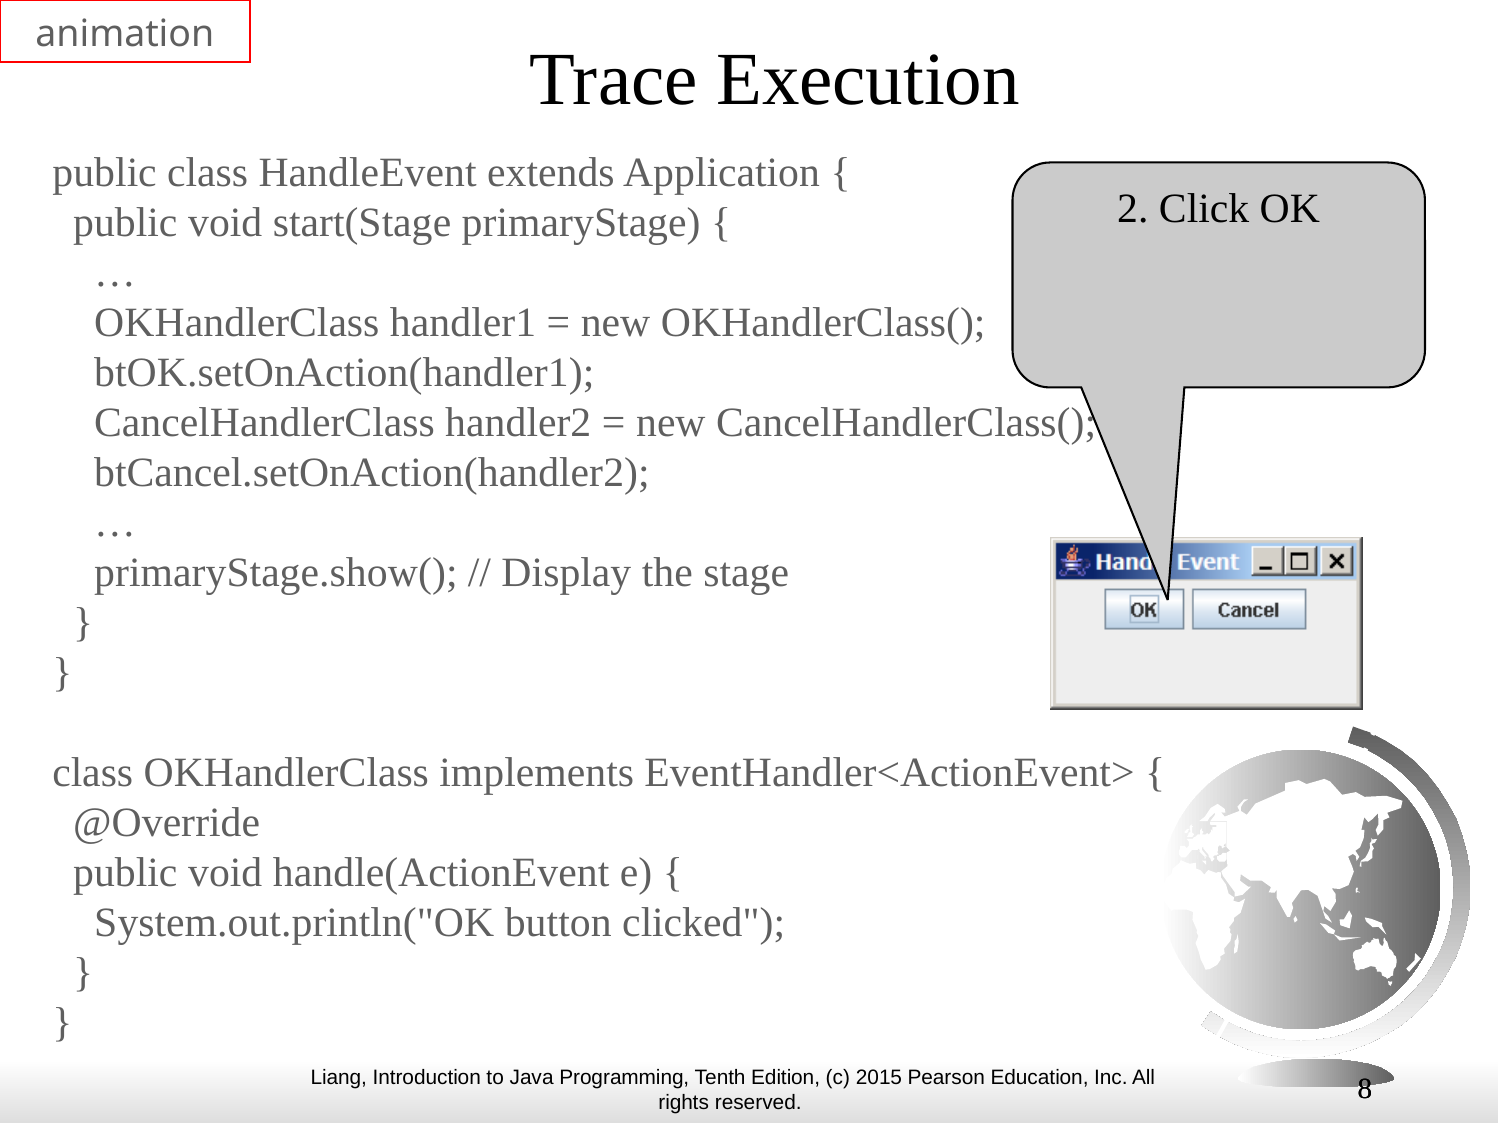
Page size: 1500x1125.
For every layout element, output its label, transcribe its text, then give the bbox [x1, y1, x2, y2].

text_box 2. Click OK [1012, 162, 1426, 537]
text_box animation [0, 0, 250, 63]
text_box public class HandleEvent extends Application { public void start(Stage primaryStage) { … OKHandlerClass handler1 = new OKHandlerClass(); btOK.setOnAction(handler1); CancelHandlerClass handler2 = new CancelHandlerClass(); btCancel.setOnAction(handler2); … primaryStage.show(); // Display the stage } } class OKHandlerClass implements EventHandler<ActionEvent> { @Override public void handle(ActionEvent e) { System.out.println("OK button clicked"); } } [37, 137, 1463, 1053]
picture [1049, 537, 1363, 710]
text_box 8 [1074, 1053, 1388, 1125]
title Trace Execution [262, 37, 1288, 113]
